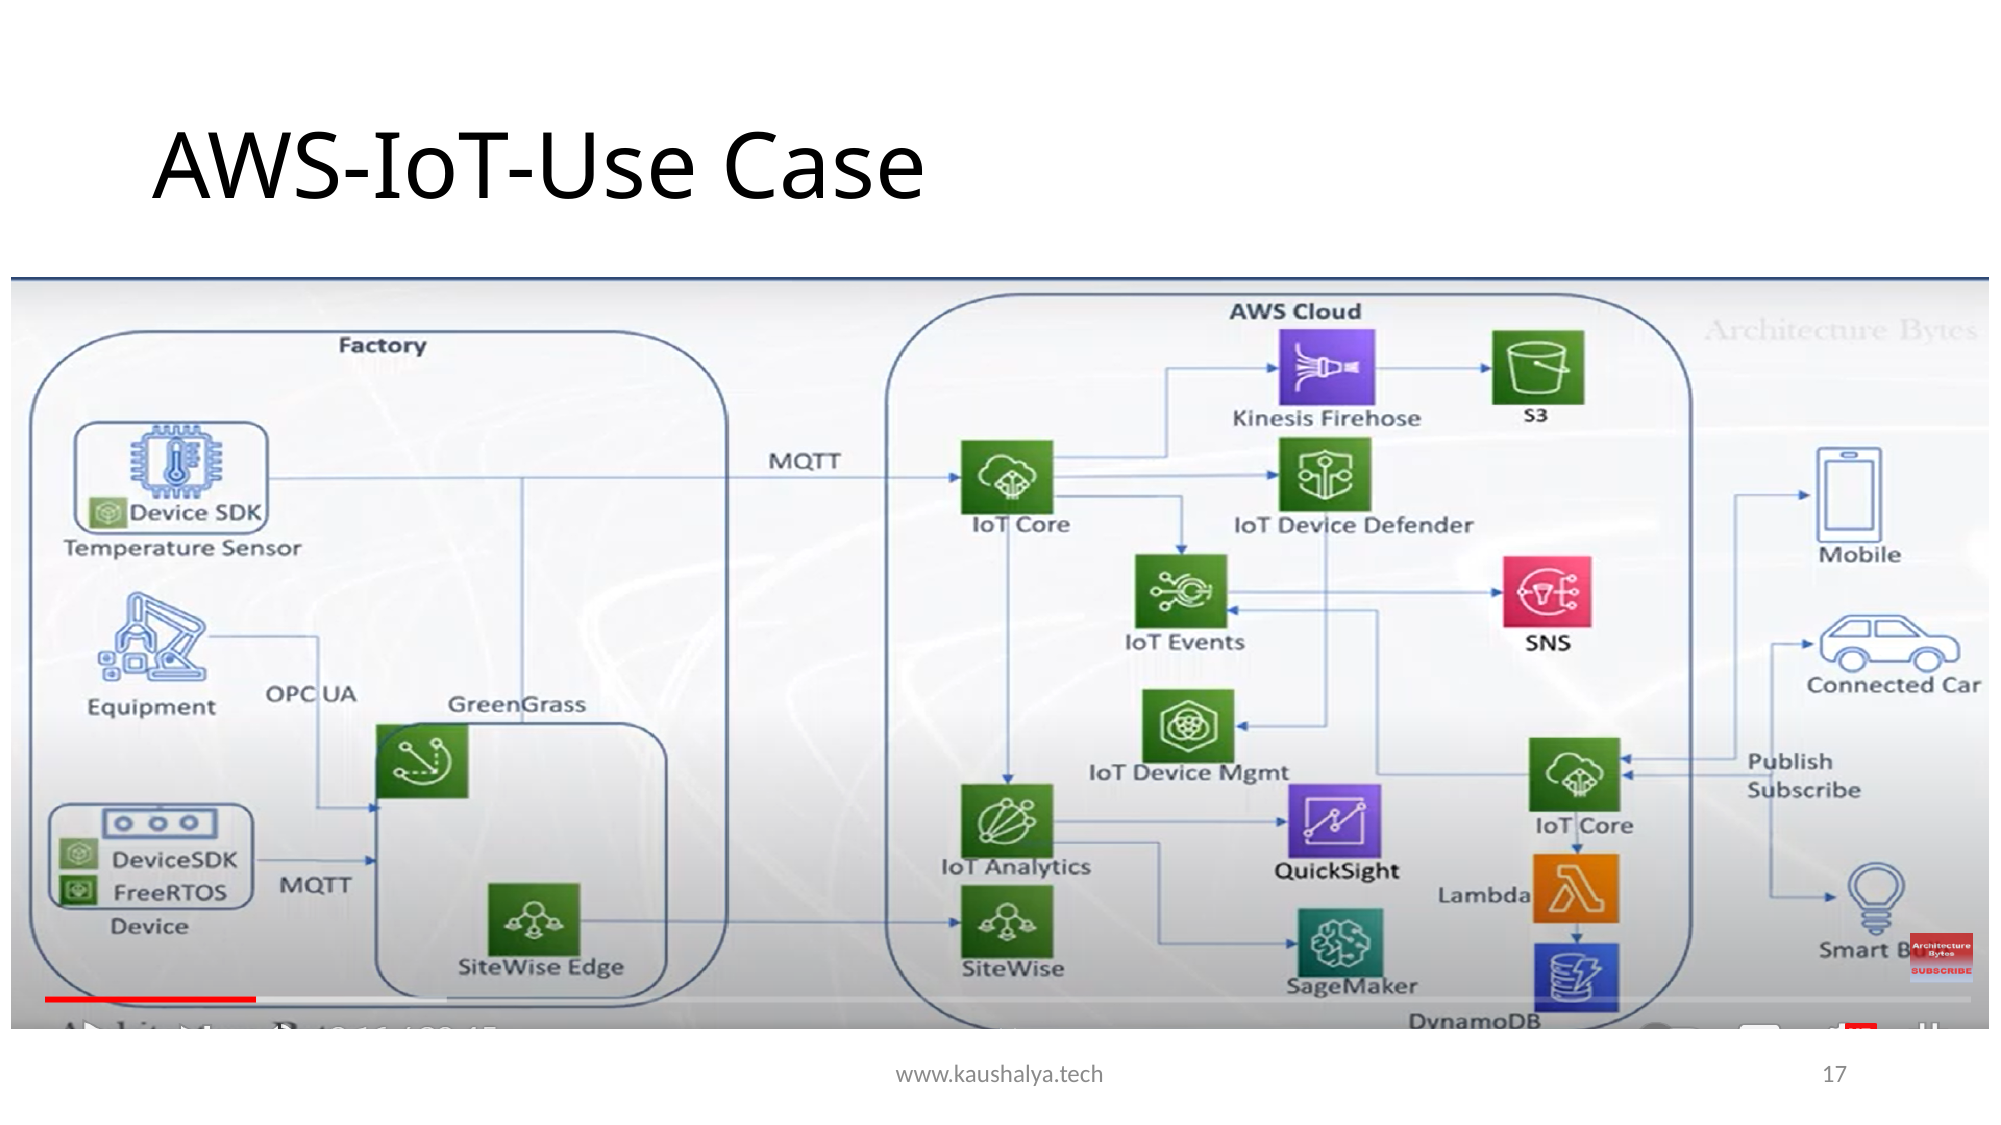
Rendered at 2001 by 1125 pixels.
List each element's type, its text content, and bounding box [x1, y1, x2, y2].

picture [11, 277, 1989, 1029]
title AWS-IoT-Use Case [137, 59, 1863, 277]
footer www.kaushalya.tech [662, 1042, 1338, 1103]
slide_number 17 [1412, 1042, 1863, 1103]
